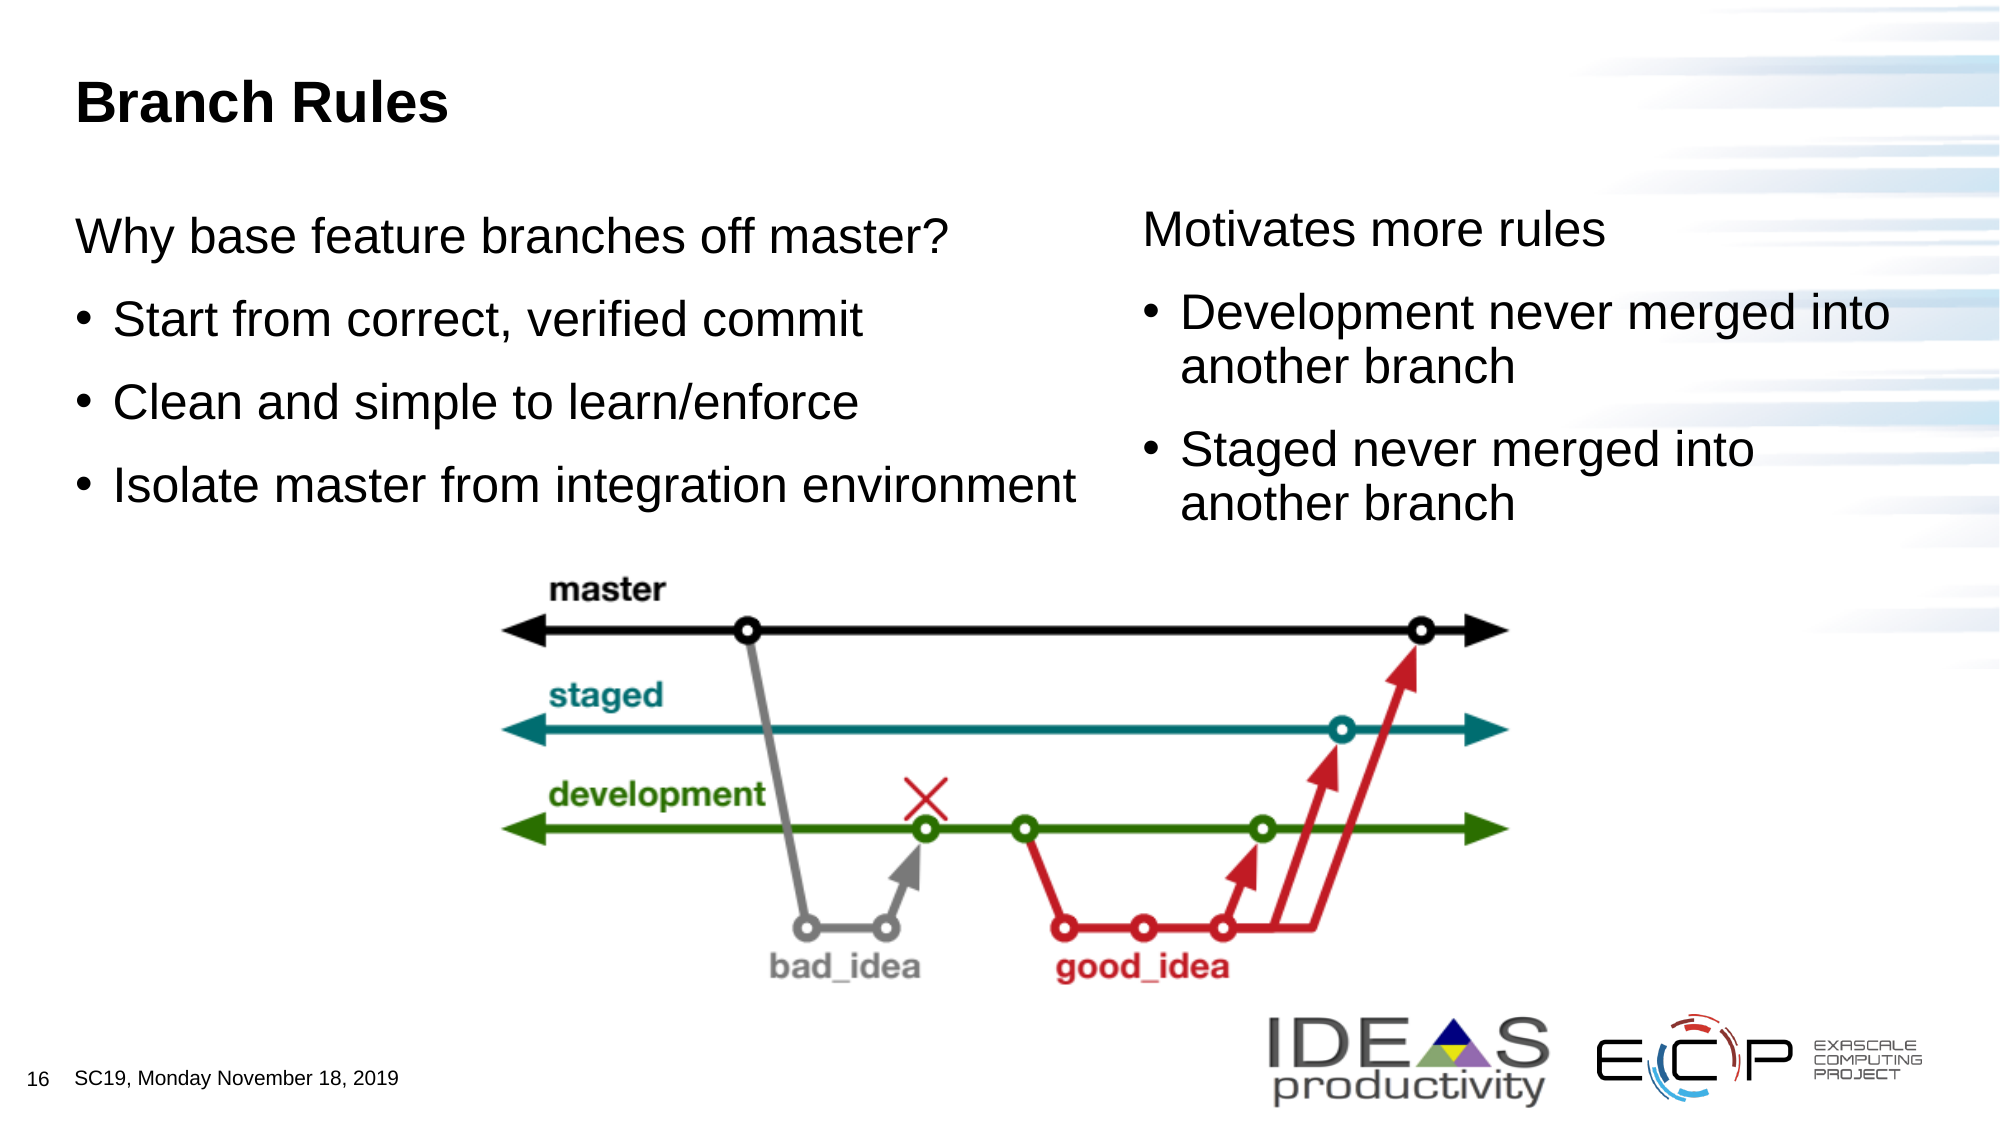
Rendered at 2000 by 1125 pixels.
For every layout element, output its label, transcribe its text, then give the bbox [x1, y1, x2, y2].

list Why base feature branches off master? Start from correct, verified commit Clean and simple to learn/enforce Isolate master from integration environment [59, 202, 1110, 867]
text_box Motivates more rules Development never merged into another branch Staged never merged into another branch [1127, 195, 1926, 860]
picture [1597, 1014, 1922, 1102]
picture [483, 556, 1523, 1007]
picture [1531, 0, 2000, 669]
picture [1257, 1009, 1560, 1115]
title Branch Rules [59, 67, 1926, 218]
